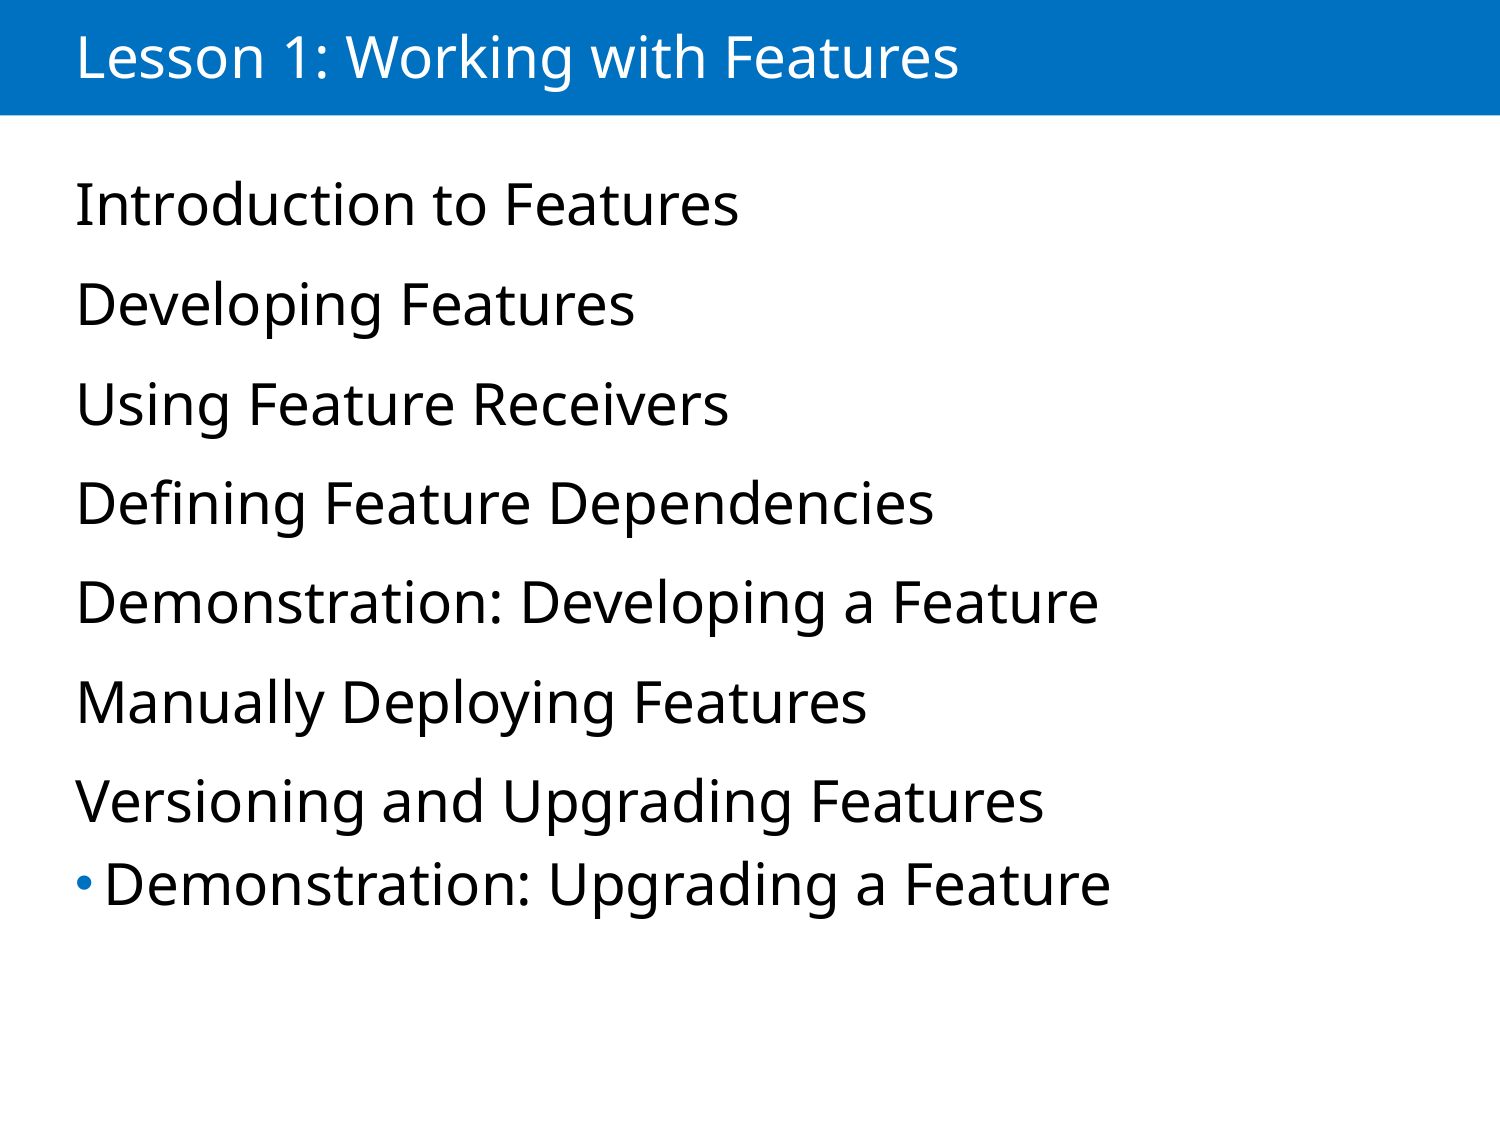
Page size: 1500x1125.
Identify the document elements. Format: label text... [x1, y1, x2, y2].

list Introduction to Features Developing Features Using Feature Receivers Defining Feature Dependencies Demonstration: Developing a Feature Manually Deploying Features Versioning and Upgrading Features Demonstration: Upgrading a Feature [74, 167, 1408, 1013]
title Lesson 1: Working with Features [75, 0, 1351, 122]
